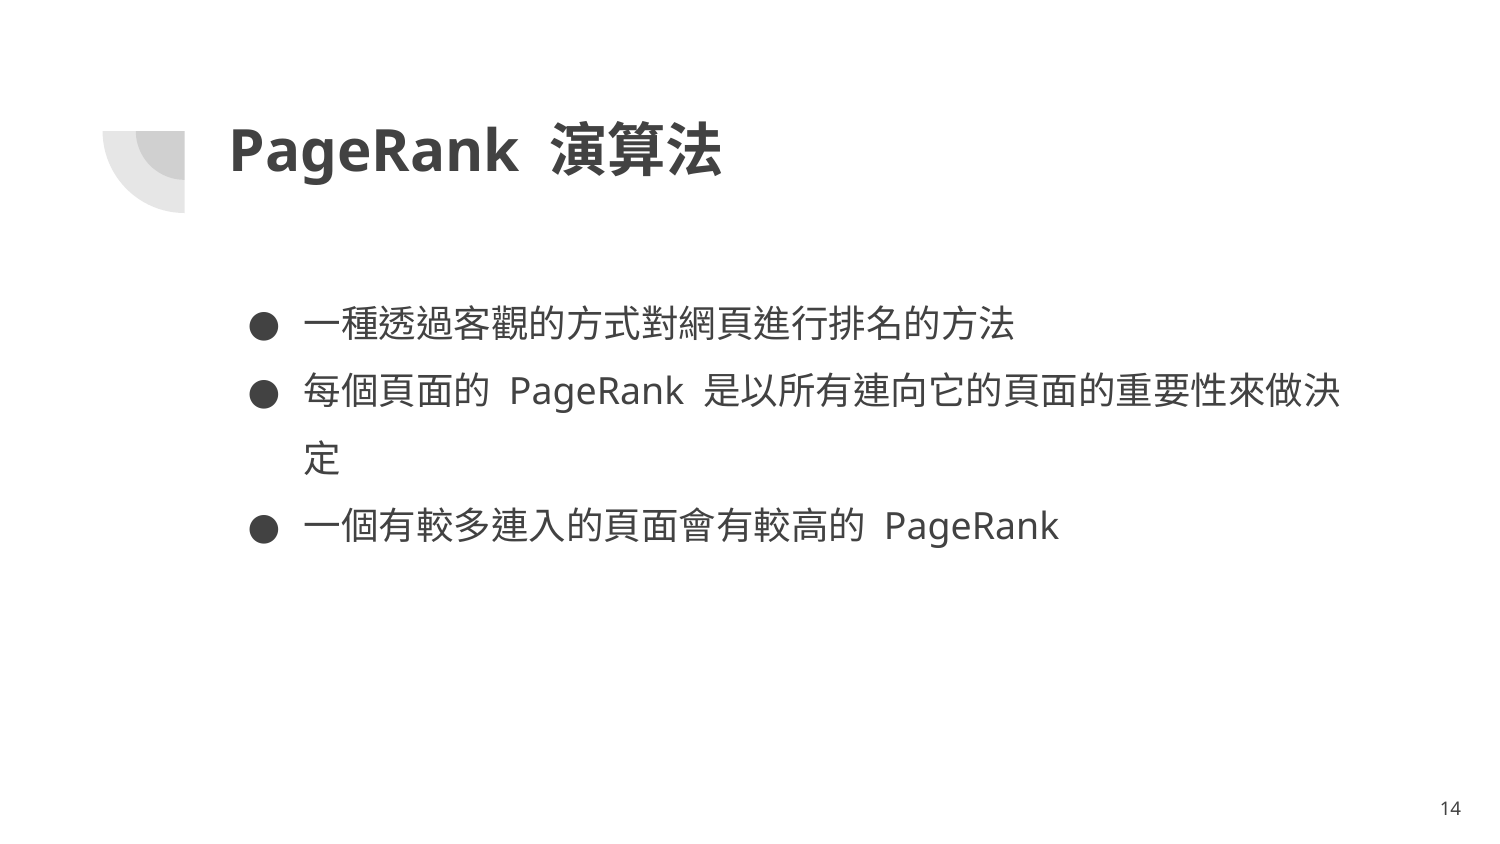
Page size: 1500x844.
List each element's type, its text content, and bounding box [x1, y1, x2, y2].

slide_number 14 [1386, 777, 1477, 842]
title PageRank 演算法 [213, 98, 1368, 262]
list 一種透過客觀的方式對網頁進行排名的方法 每個頁面的 PageRank 是以所有連向它的頁面的重要性來做決定 一個有較多連入的頁面會有較高的 PageRank [213, 262, 1368, 744]
